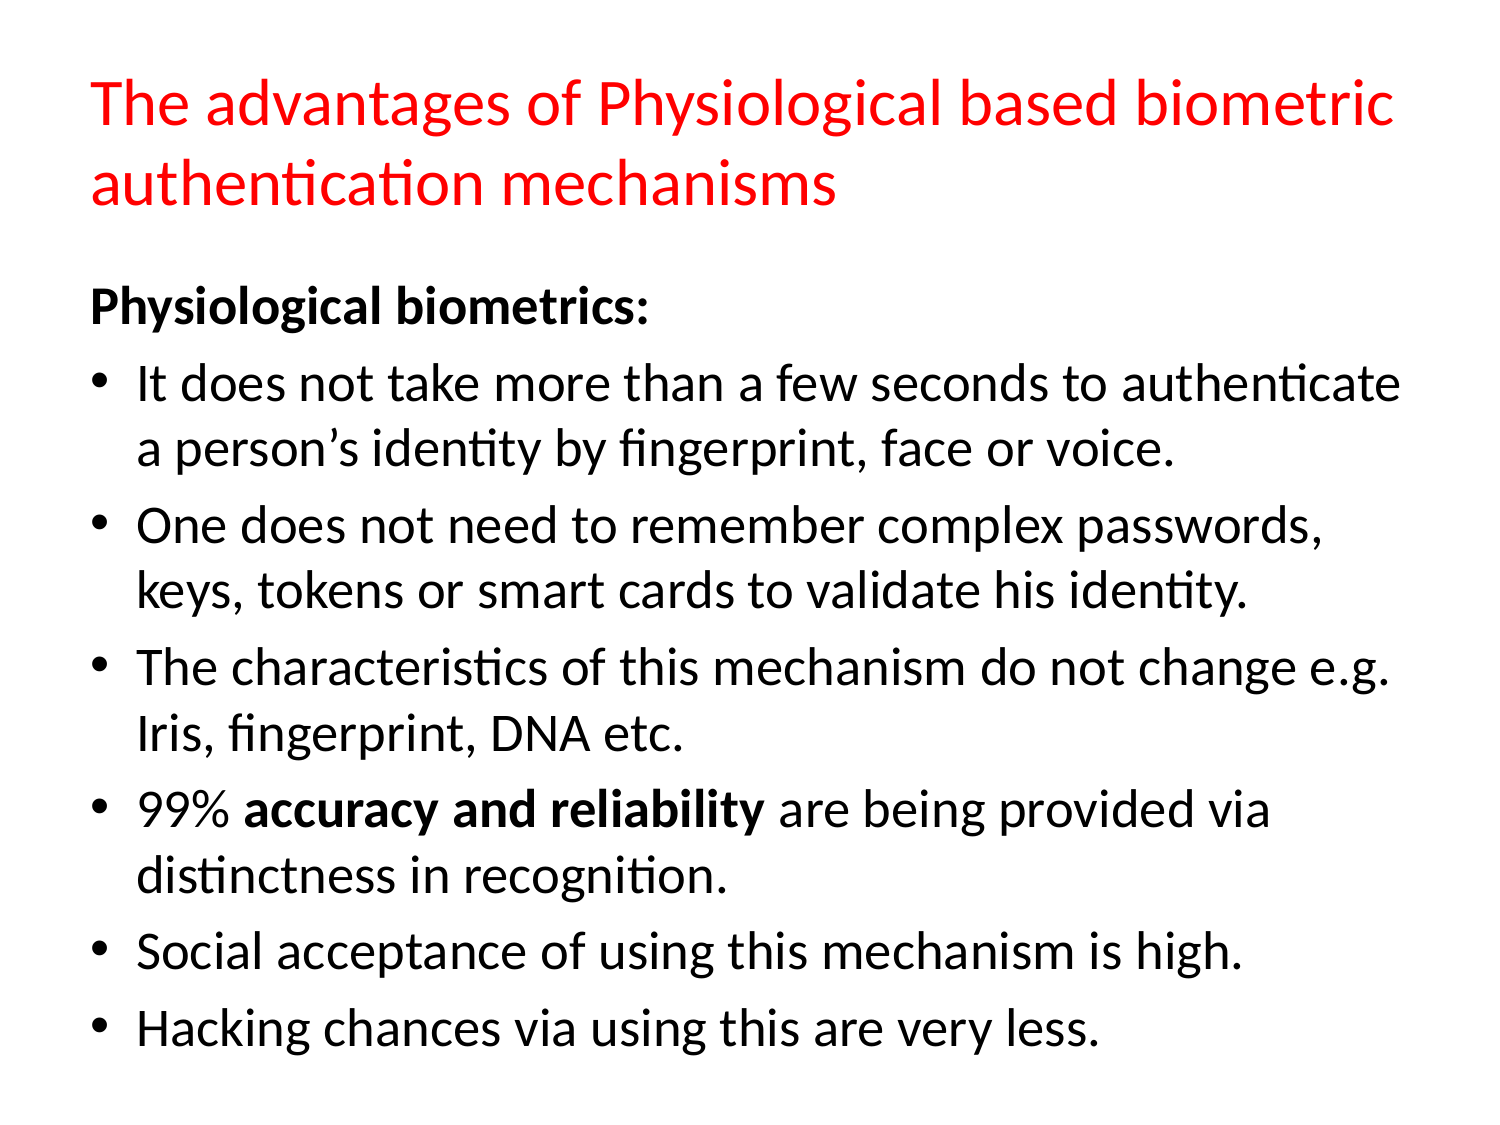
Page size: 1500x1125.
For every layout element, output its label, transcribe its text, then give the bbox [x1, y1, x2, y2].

list Physiological biometrics: It does not take more than a few seconds to authenticate a person’s identity by fingerprint, face or voice. One does not need to remember complex passwords, keys, tokens or smart cards to validate his identity. The characteristics of this mechanism do not change e.g. Iris, fingerprint, DNA etc. 99% accuracy and reliability are being provided via distinctness in recognition. Social acceptance of using this mechanism is high. Hacking chances via using this are very less. [75, 262, 1425, 1088]
title The advantages of Physiological based biometric authentication mechanisms [75, 45, 1425, 233]
